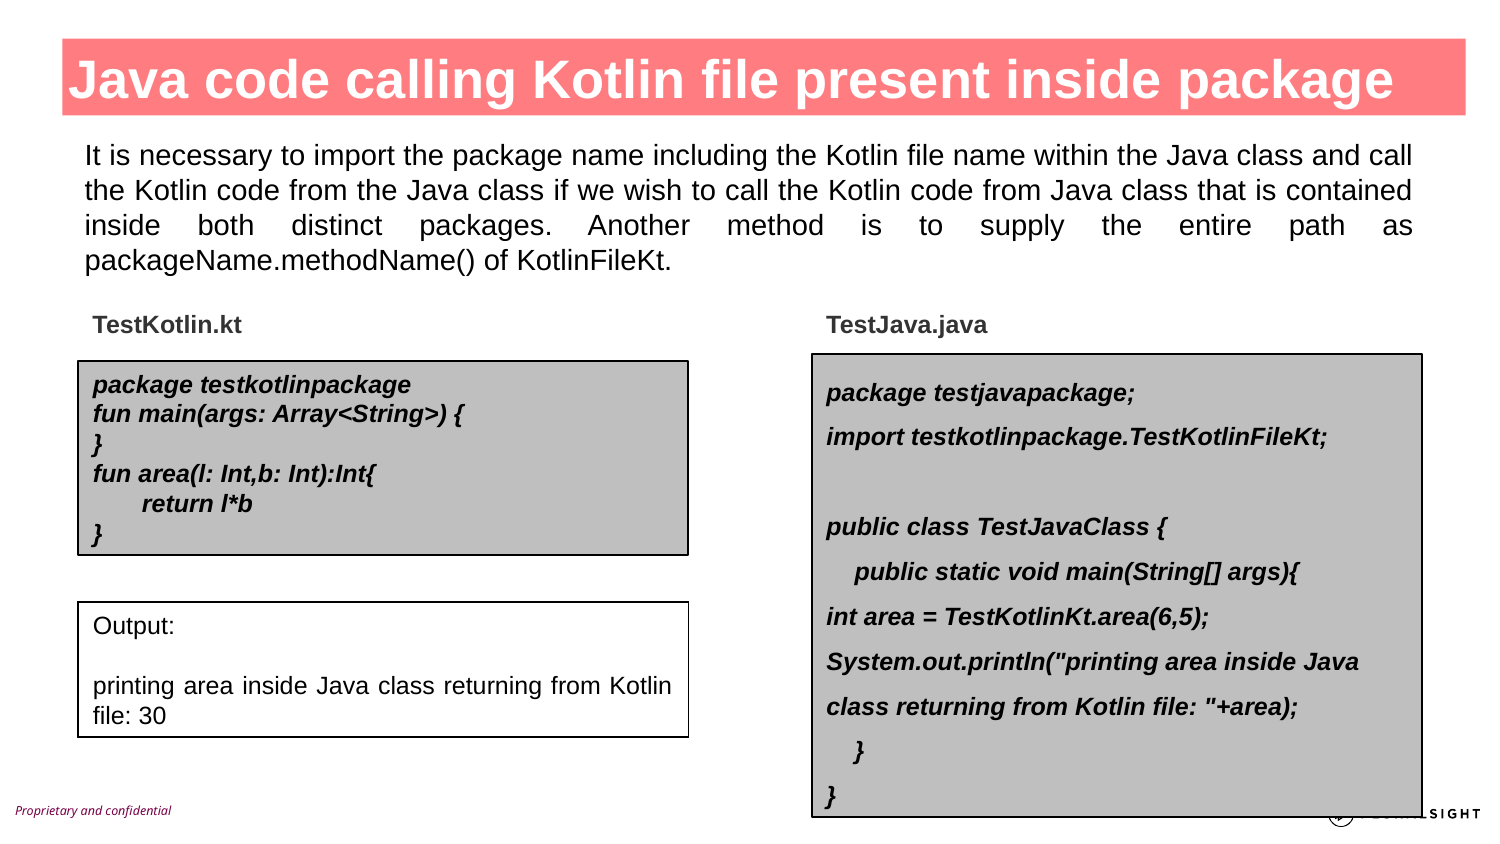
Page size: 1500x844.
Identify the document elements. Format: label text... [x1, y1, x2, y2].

text_box Output: printing area inside Java class returning from Kotlin file: 30 [77, 602, 689, 737]
text_box Java code calling Kotlin file present inside package [62, 38, 1466, 116]
picture [1328, 800, 1480, 827]
text_box TestJava.java [811, 301, 1105, 347]
text_box package testjavapackage; import testkotlinpackage.TestKotlinFileKt; public class TestJavaClass { public static void main(String[] args){ int area = TestKotlinKt.area(6,5); System.out.println("printing area inside Java class returning from Kotlin file: "+area); } } [811, 353, 1423, 818]
text_box It is necessary to import the package name including the Kotlin file name within the Java class and call the Kotlin code from the Java class if we wish to call the Kotlin code from Java class that is contained inside both distinct packages. Another method is to supply the entire path as packageName.methodName() of KotlinFileKt. [69, 128, 1431, 284]
text_box package testkotlinpackage fun main(args: Array<String>) { } fun area(l: Int,b: Int):Int{ return l*b } [77, 360, 689, 556]
text_box TestKotlin.kt [77, 301, 372, 347]
